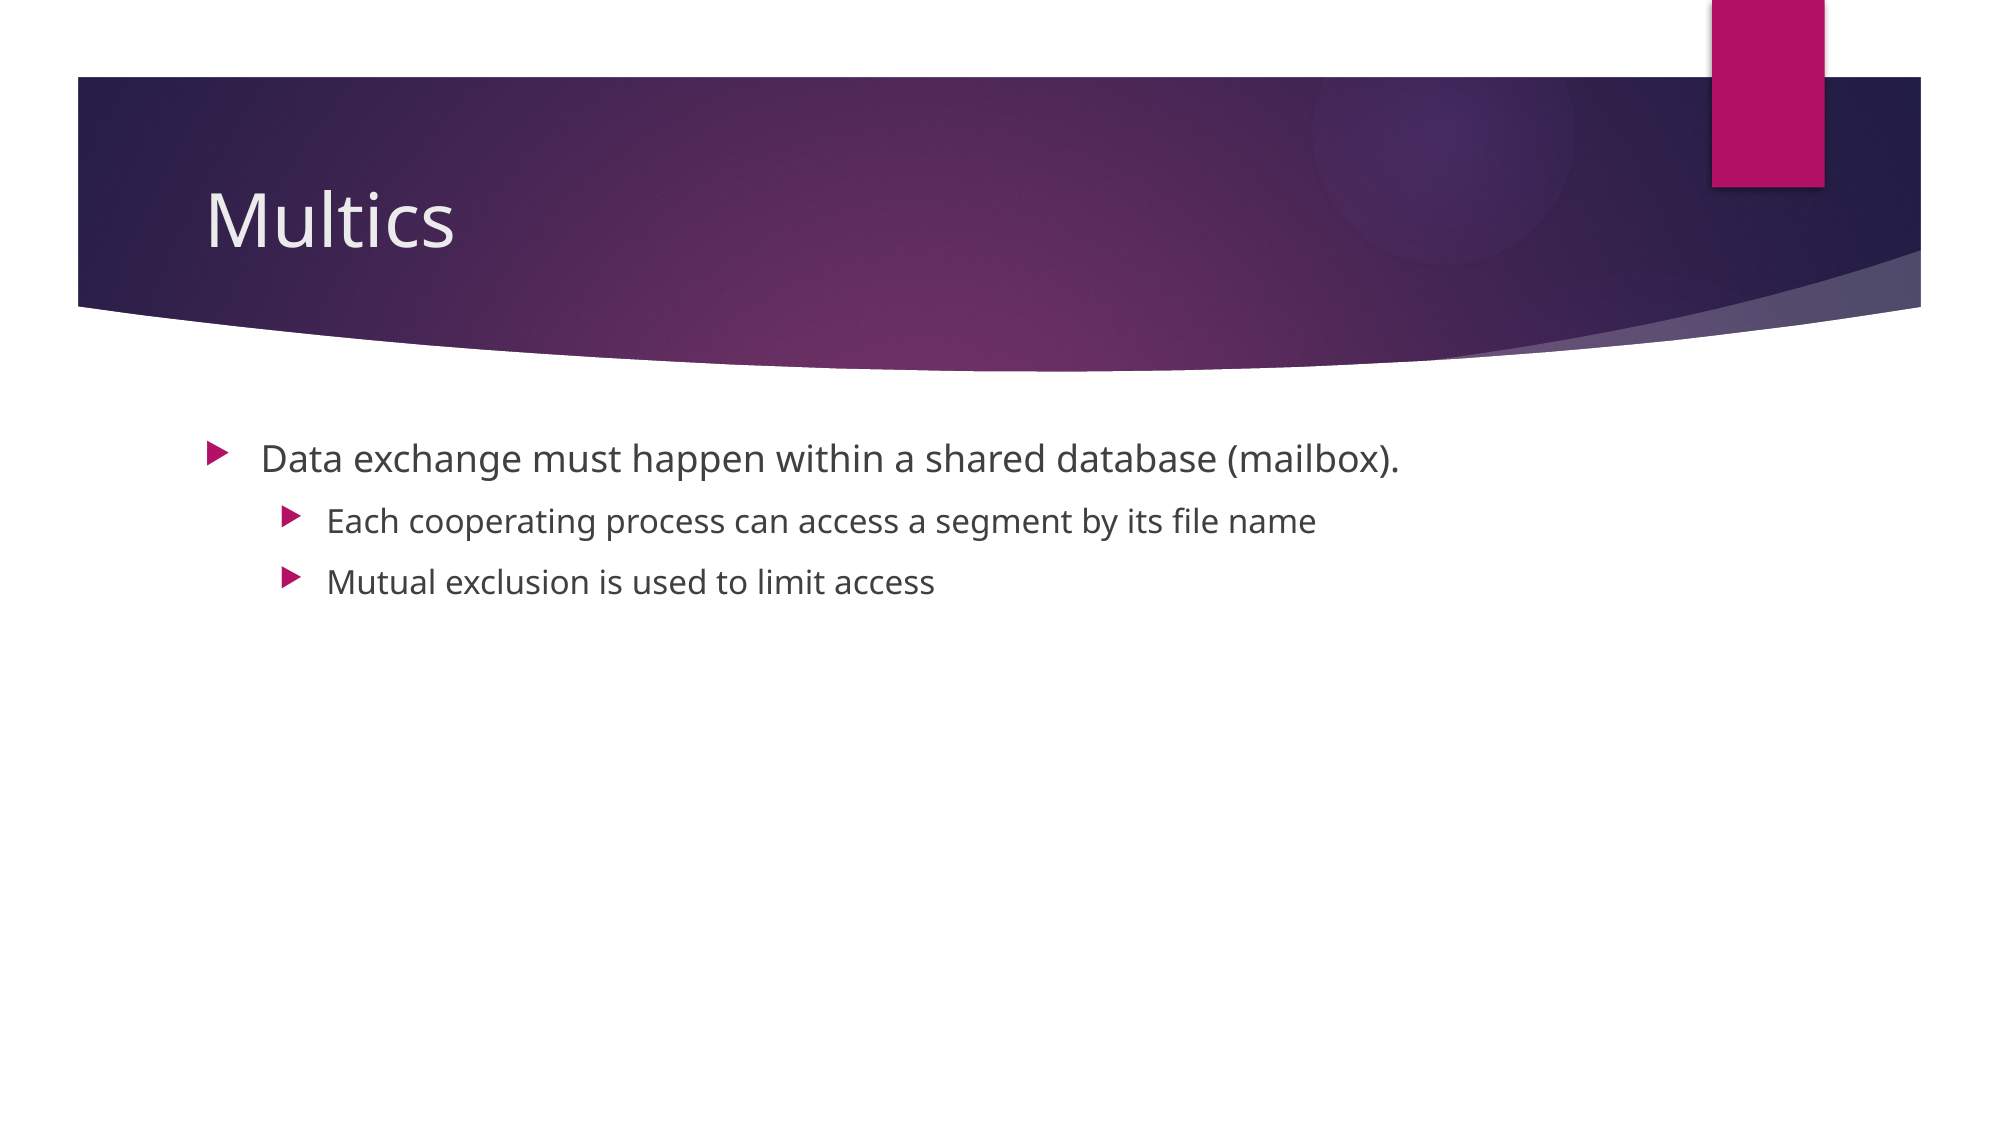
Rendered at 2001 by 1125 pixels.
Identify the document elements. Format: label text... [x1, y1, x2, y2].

title Multics [189, 159, 1627, 276]
list Data exchange must happen within a shared database (mailbox). Each cooperating process can access a segment by its file name Mutual exclusion is used to limit access [189, 427, 1638, 988]
